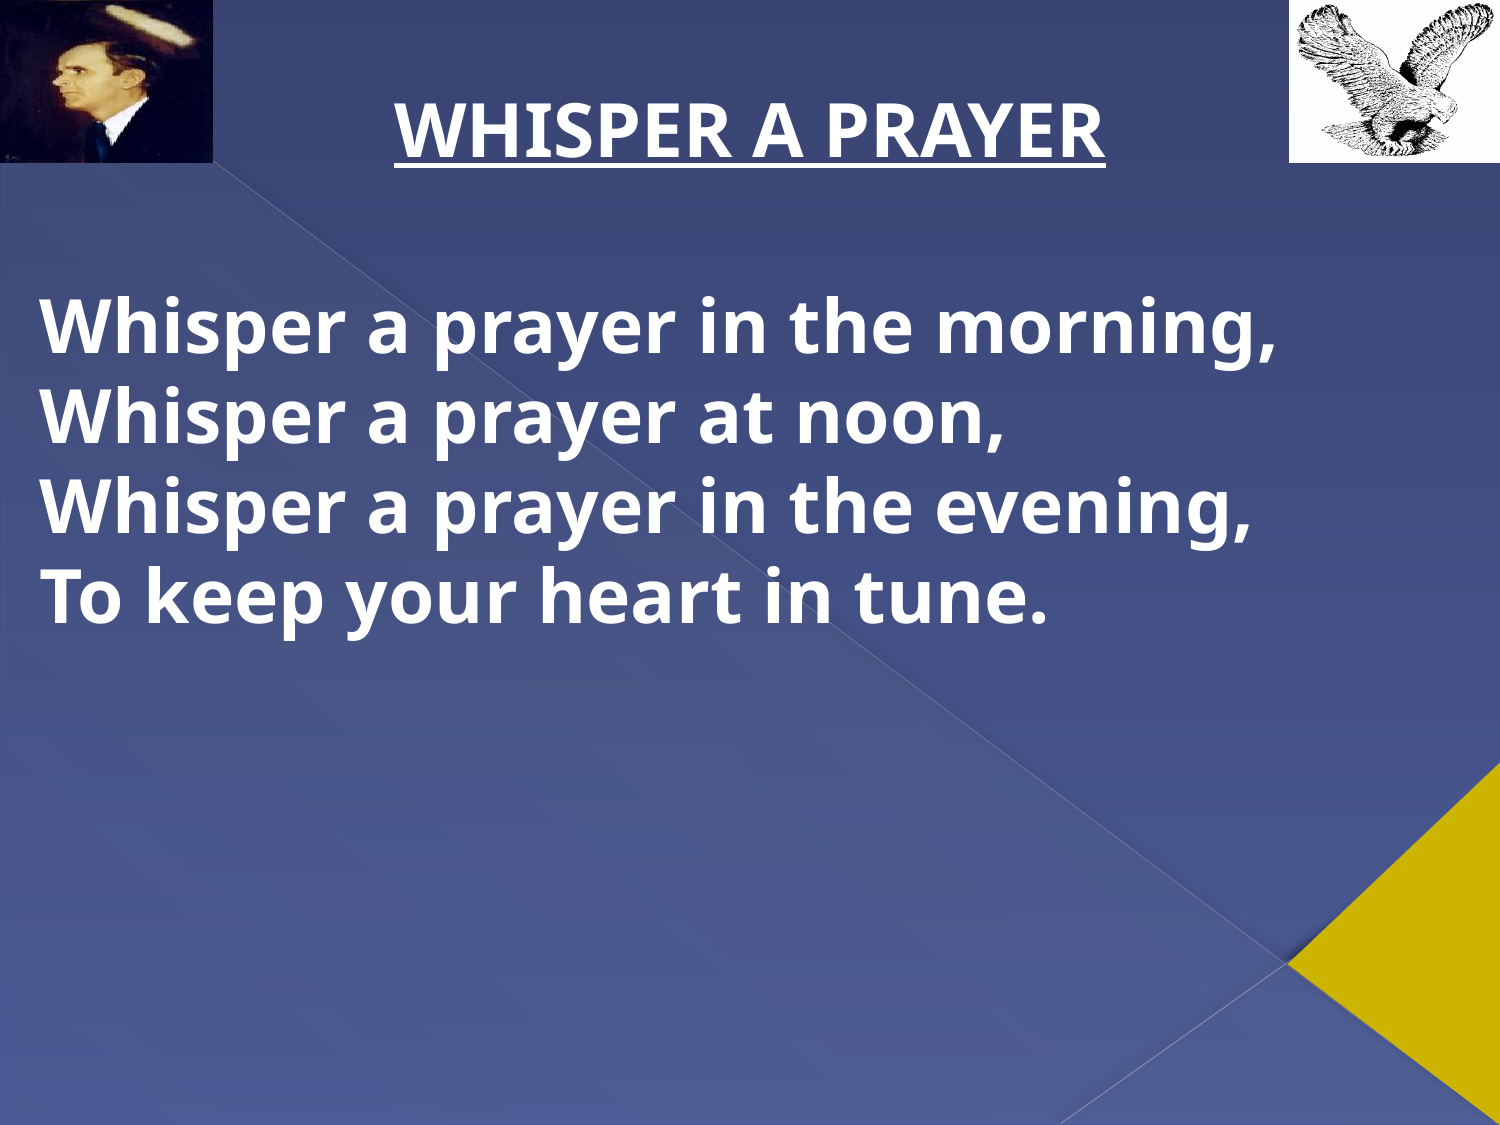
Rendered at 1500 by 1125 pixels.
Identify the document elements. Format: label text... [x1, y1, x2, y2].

text_box [1285, 760, 1500, 1125]
text_box WHISPER A PRAYER [0, 74, 1500, 180]
picture [0, 0, 213, 163]
text_box Whisper a prayer in the morning, Whisper a prayer at noon, Whisper a prayer in the evening, To keep your heart in tune. [24, 271, 1500, 647]
picture [1288, 0, 1500, 163]
